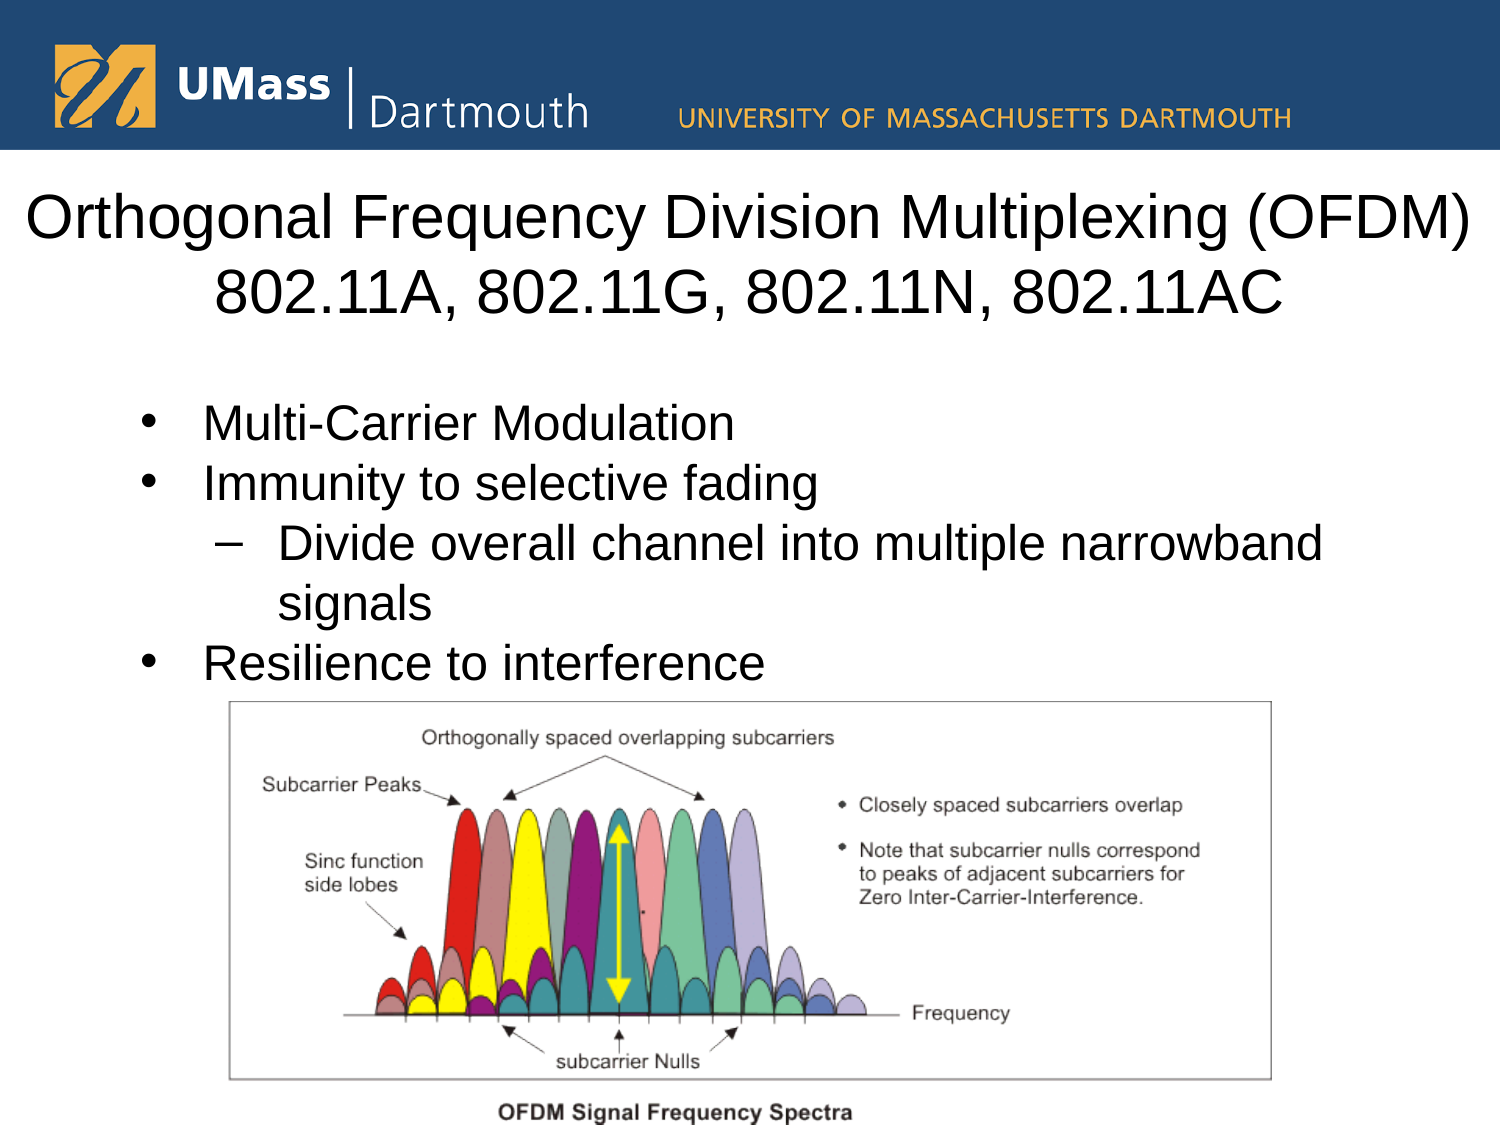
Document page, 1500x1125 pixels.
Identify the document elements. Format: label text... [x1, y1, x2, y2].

picture [227, 701, 1273, 1125]
picture [0, 0, 1500, 150]
list Multi-Carrier Modulation Immunity to selective fading Divide overall channel into multiple narrowband signals Resilience to interference [112, 375, 1388, 1000]
title Orthogonal Frequency Division Multiplexing (OFDM) 802.11A, 802.11G, 802.11N, 802.11AC [0, 163, 1500, 338]
